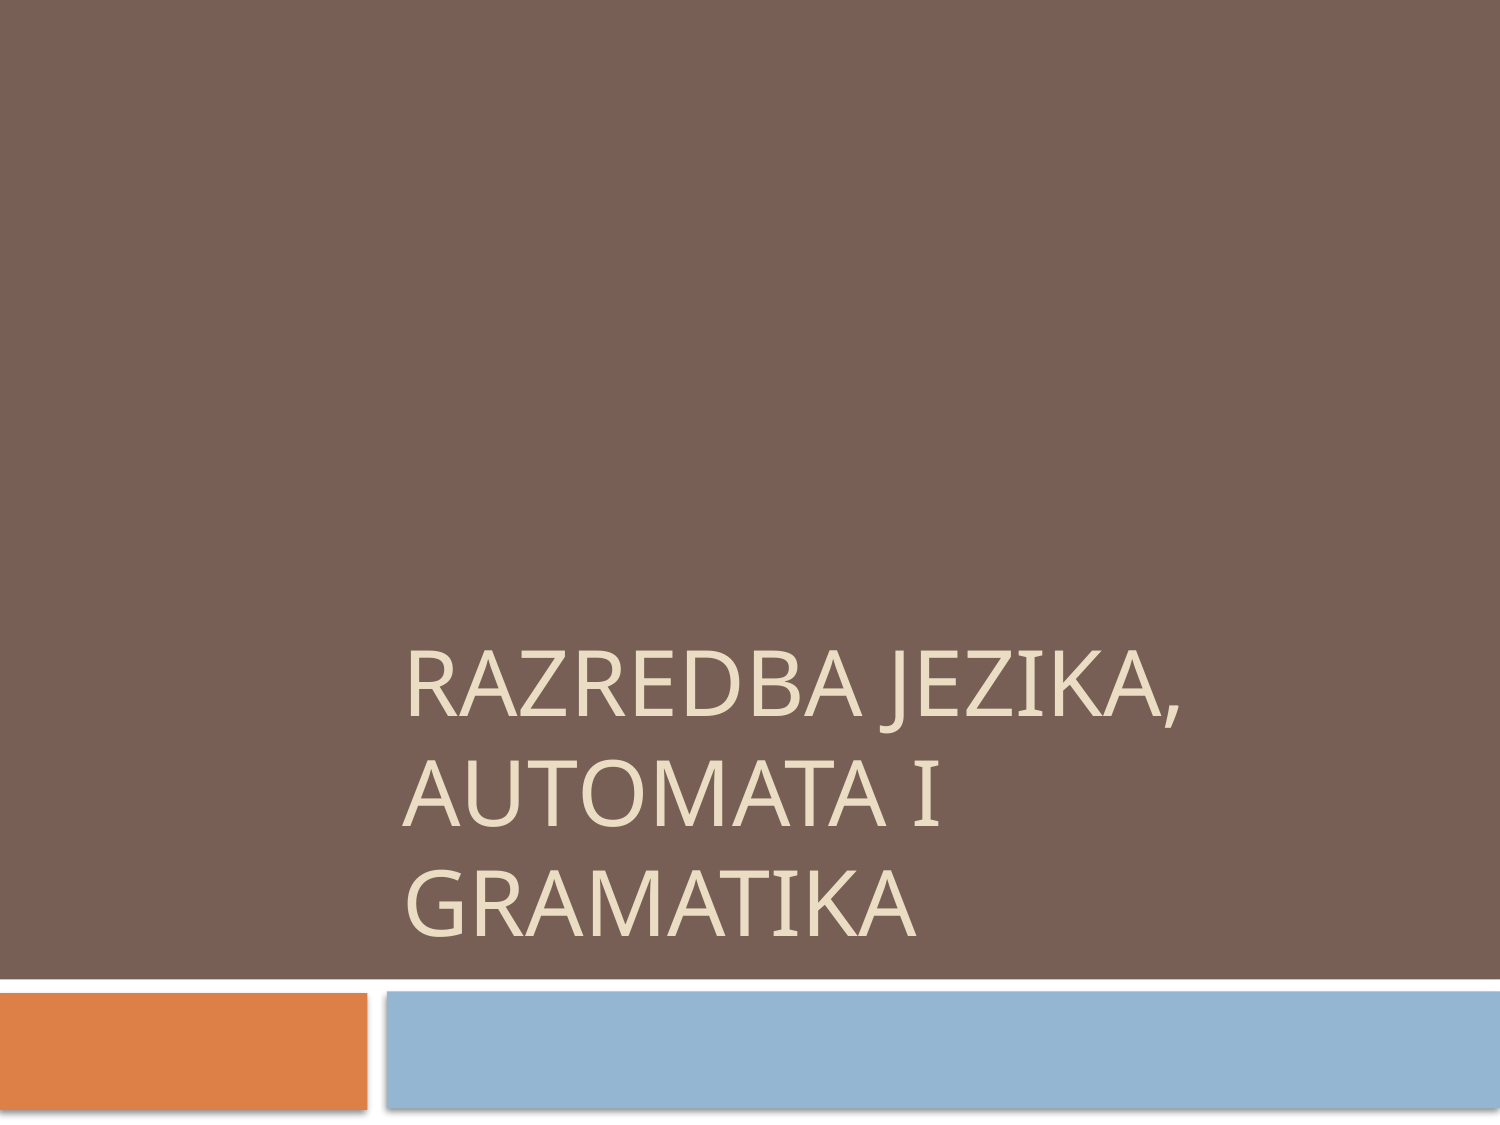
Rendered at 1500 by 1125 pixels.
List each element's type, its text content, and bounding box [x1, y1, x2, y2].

title Razredba jezika, automata i gramatika [387, 662, 1450, 963]
